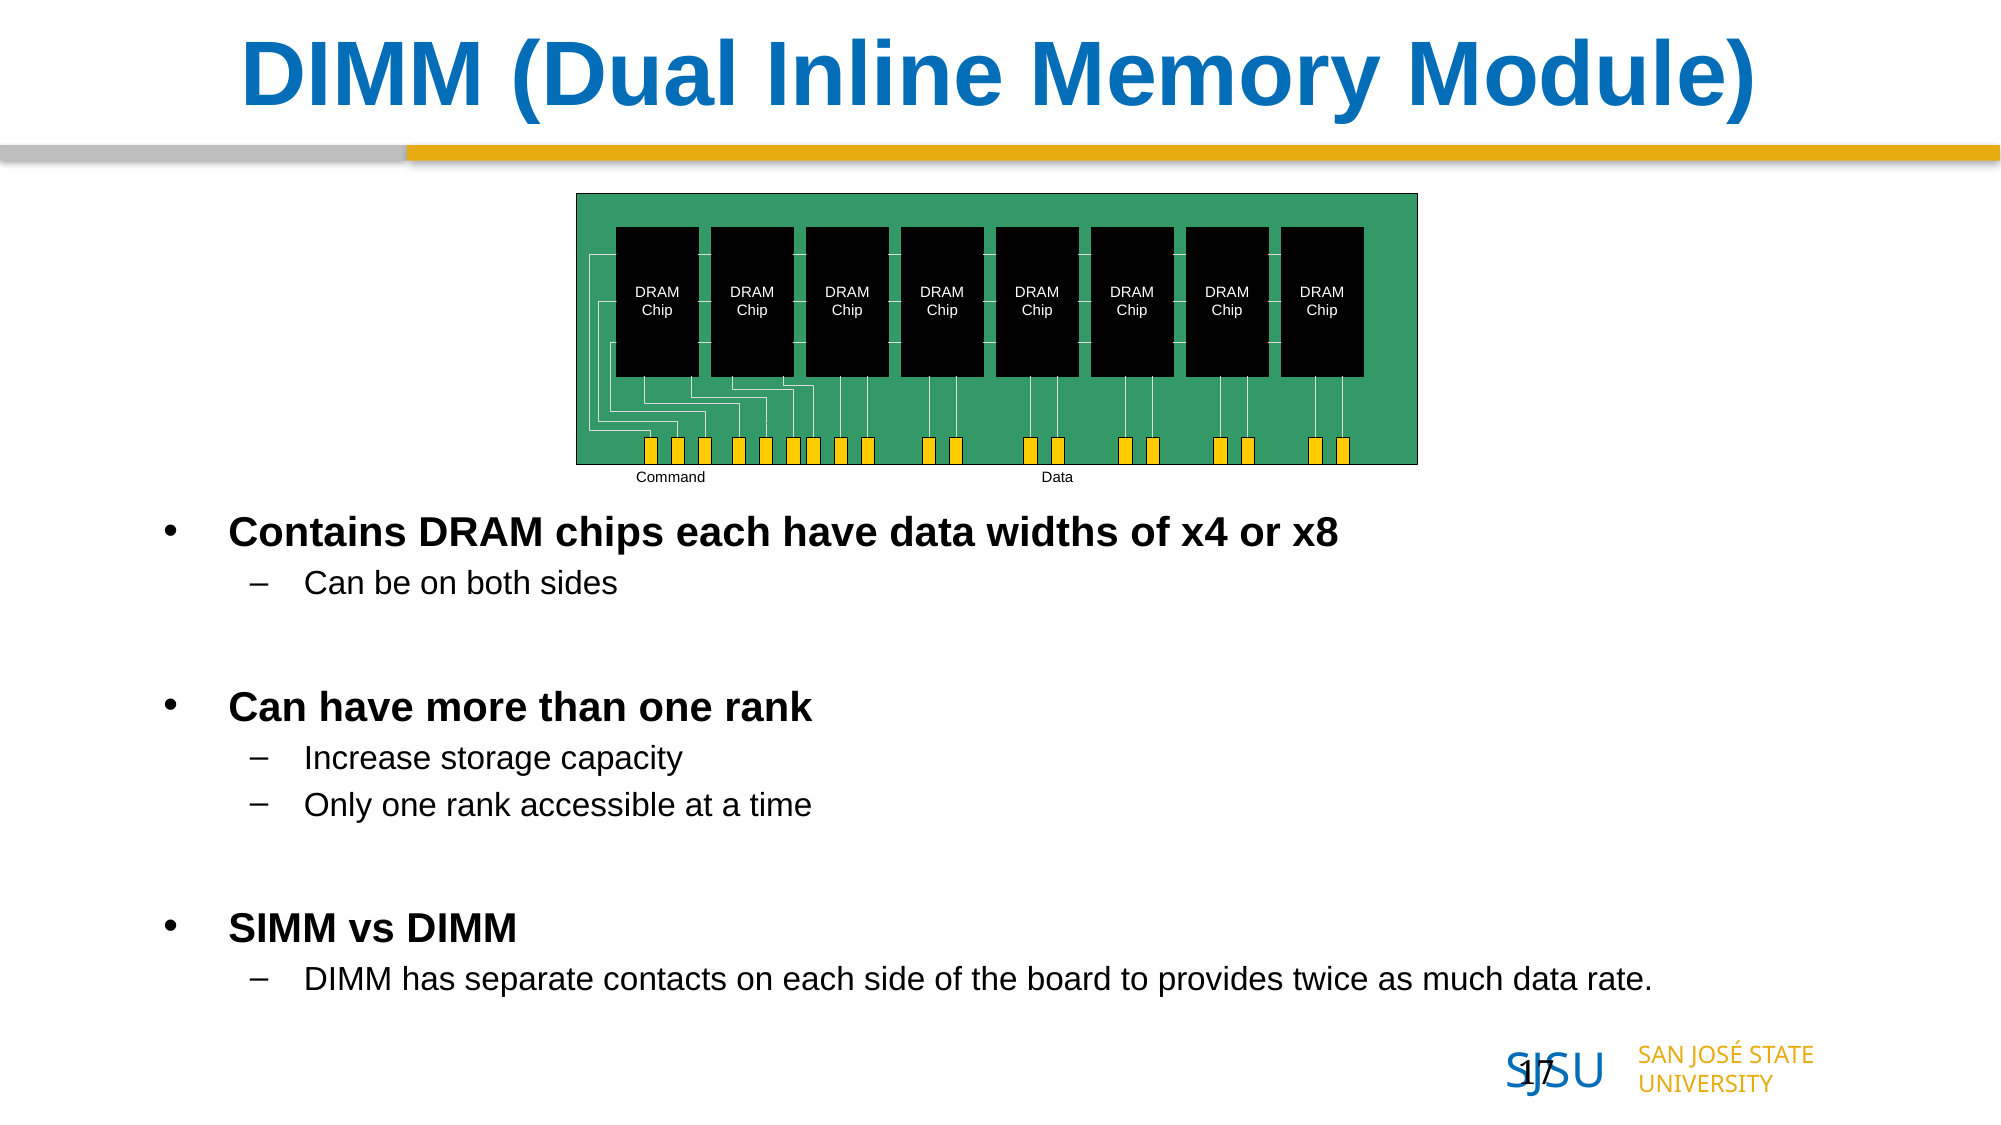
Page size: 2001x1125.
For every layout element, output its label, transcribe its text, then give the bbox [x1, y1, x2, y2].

list Contains DRAM chips each have data widths of x4 or x8 Can be on both sides Can have more than one rank Increase storage capacity Only one rank accessible at a time SIMM vs DIMM DIMM has separate contacts on each side of the board to provides twice as much data rate. [148, 497, 1900, 999]
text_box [573, 190, 1420, 490]
title DIMM (Dual Inline Memory Module) [99, 11, 1900, 126]
slide_number 17 [1361, 1036, 1712, 1112]
